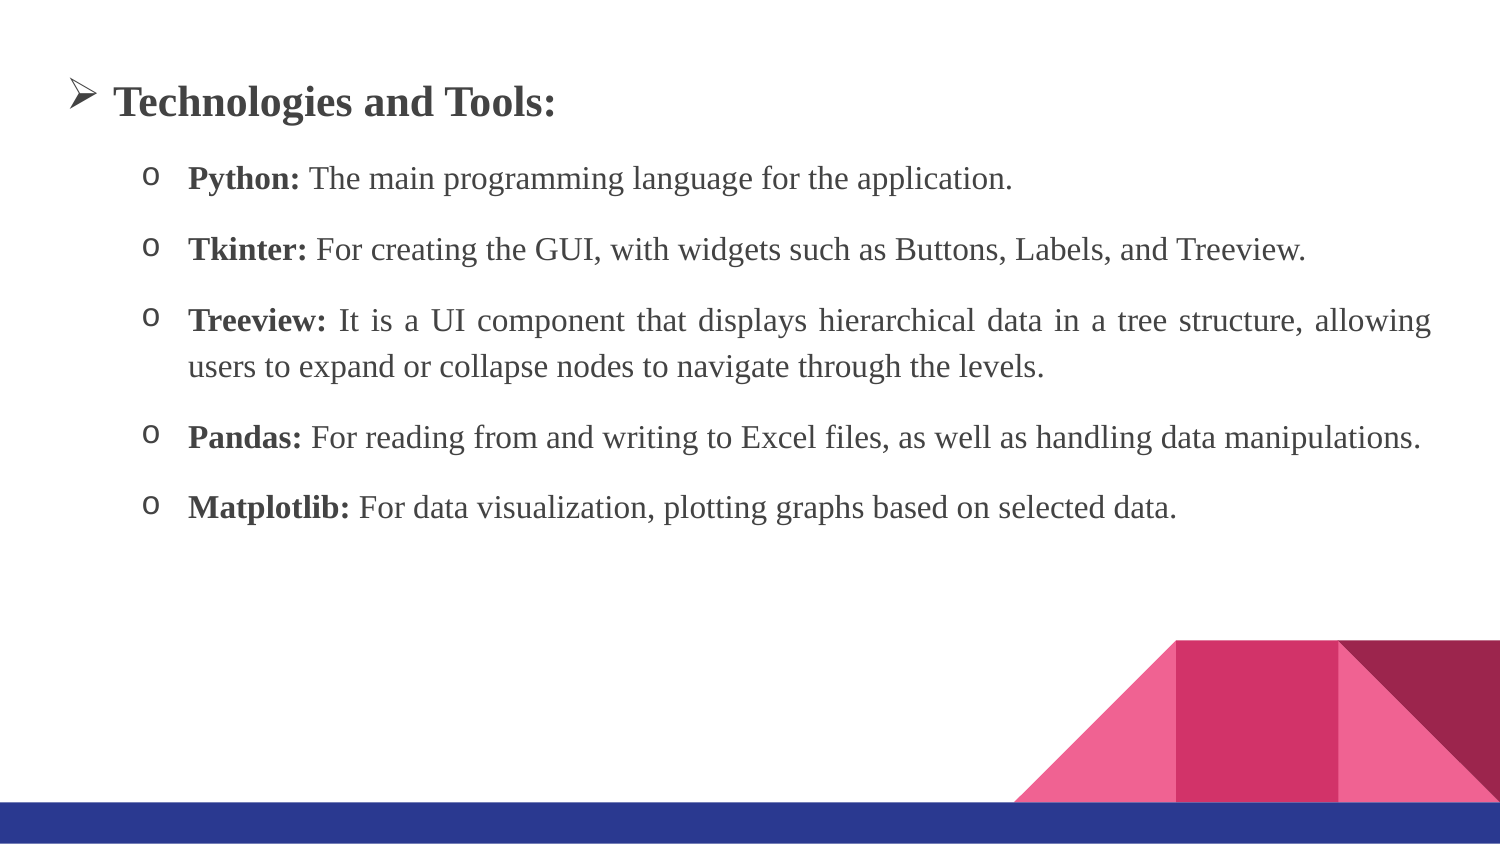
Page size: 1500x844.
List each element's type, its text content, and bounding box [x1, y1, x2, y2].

list Technologies and Tools: Python: The main programming language for the application. Tkinter: For creating the GUI, with widgets such as Buttons, Labels, and Treeview. Treeview: It is a UI component that displays hierarchical data in a tree structure, allowing users to expand or collapse nodes to navigate through the levels. Pandas: For reading from and writing to Excel files, as well as handling data manipulations. Matplotlib: For data visualization, plotting graphs based on selected data. [51, 50, 1449, 750]
